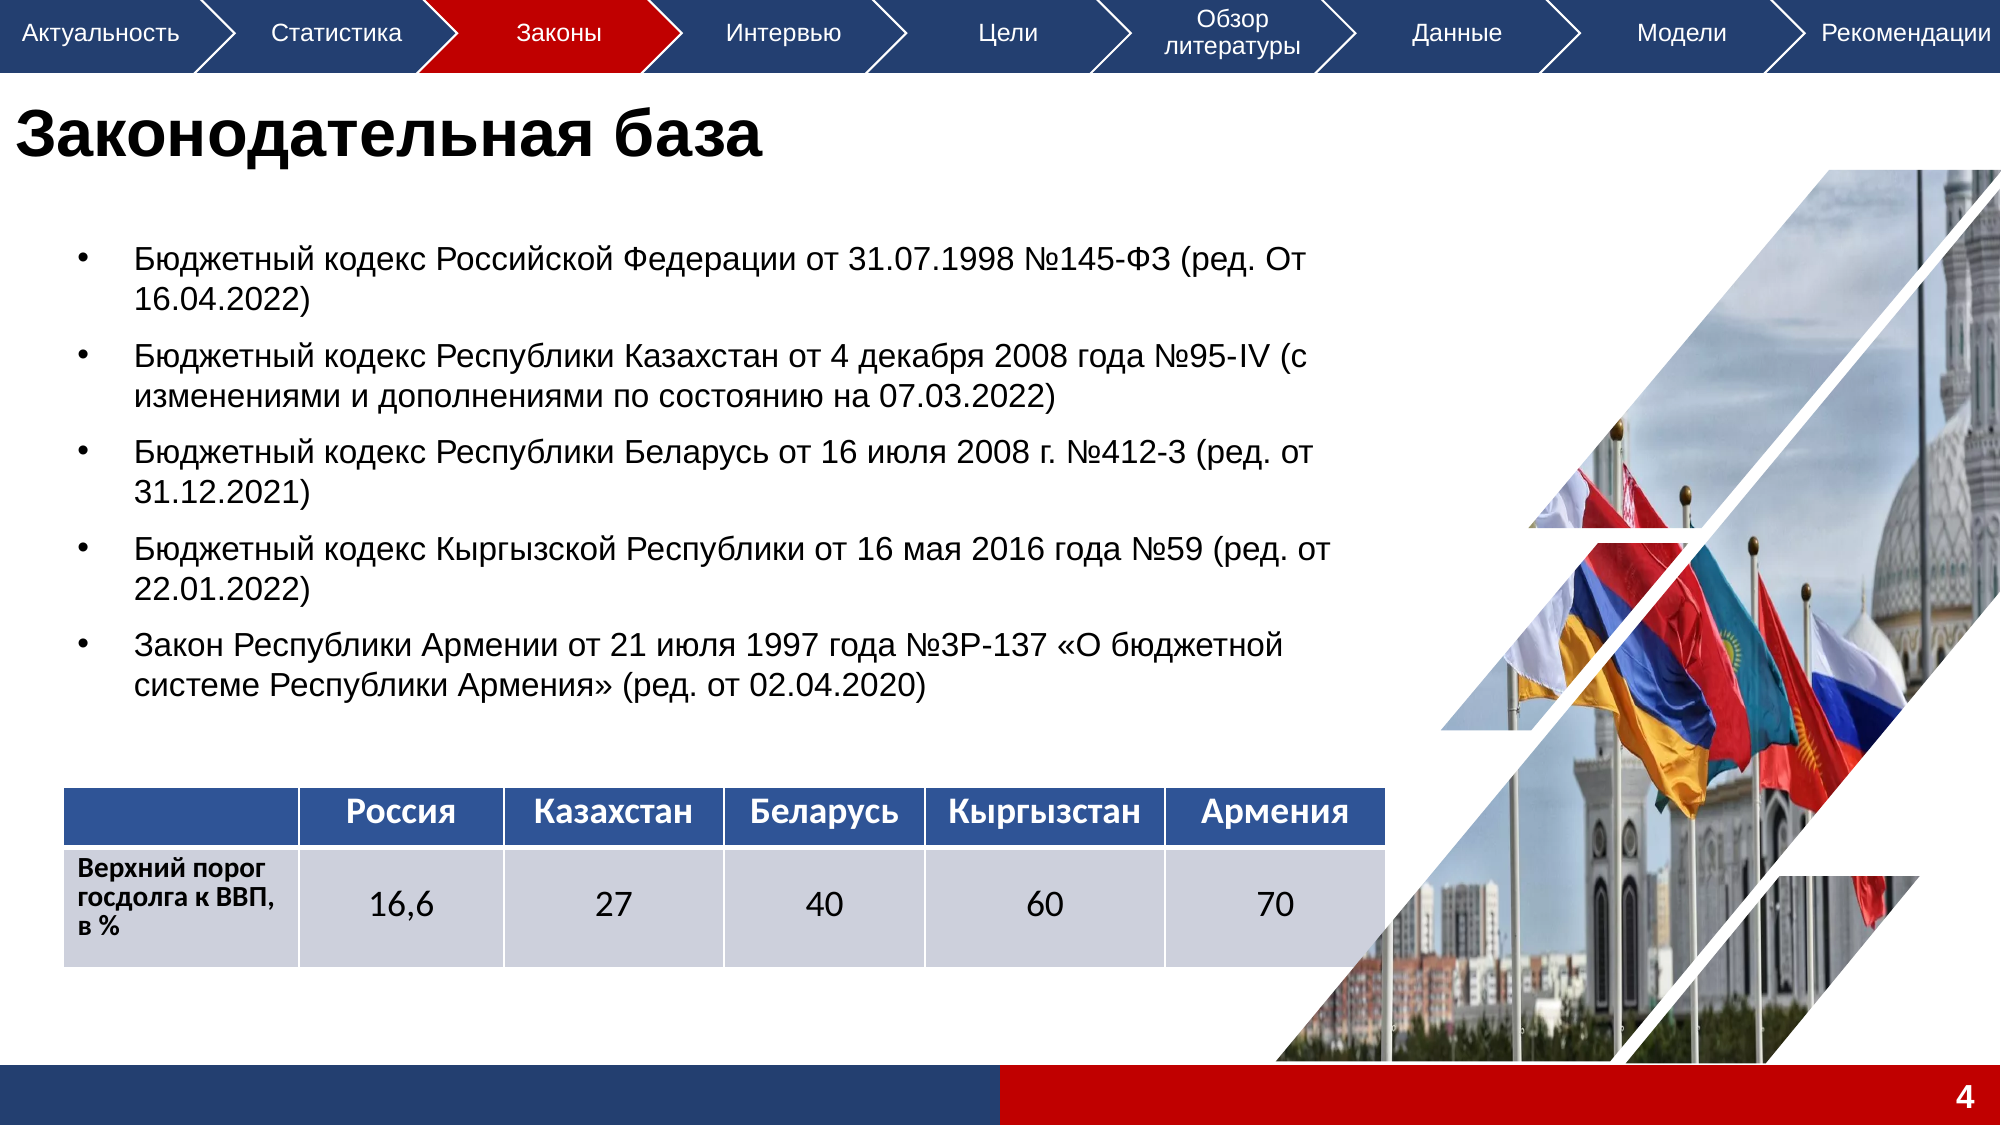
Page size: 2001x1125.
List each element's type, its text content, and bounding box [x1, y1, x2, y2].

table_cell Верхний порог госдолга к ВВП, в % [64, 850, 298, 967]
text_box Законодательная база [0, 80, 2000, 189]
table_header Россия [300, 788, 503, 845]
table_header [64, 788, 298, 845]
table_cell 16,6 [300, 850, 503, 967]
table_header Казахстан [505, 788, 723, 845]
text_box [0, 0, 2000, 75]
table_cell 70 [1166, 850, 1275, 967]
slide_number 4 [1539, 1065, 1990, 1125]
table_header Беларусь [725, 788, 924, 845]
table_cell 27 [505, 850, 723, 967]
table_header Армения [1166, 788, 1275, 845]
table_cell 40 [725, 850, 924, 967]
table_header Кыргызстан [926, 788, 1164, 845]
picture [1275, 169, 2001, 1064]
text_box Бюджетный кодекс Российской Федерации от 31.07.1998 №145-ФЗ (ред. От 16.04.2022) Бюджетный кодекс Республики Казахстан от 4 декабря 2008 года №95-IV (с изменениями и дополнениями по состоянию на 07.03.2022) Бюджетный кодекс Республики Беларусь от 16 июля 2008 г. №412-3 (ред. от 31.12.2021) Бюджетный кодекс Кыргызской Республики от 16 мая 2016 года №59 (ред. от 22.01.2022) Закон Республики Армении от 21 июля 1997 года №3Р-137 «О бюджетной системе Республики Армения» (ред. от 02.04.2020) [62, 230, 1275, 711]
table_cell 60 [926, 850, 1164, 967]
